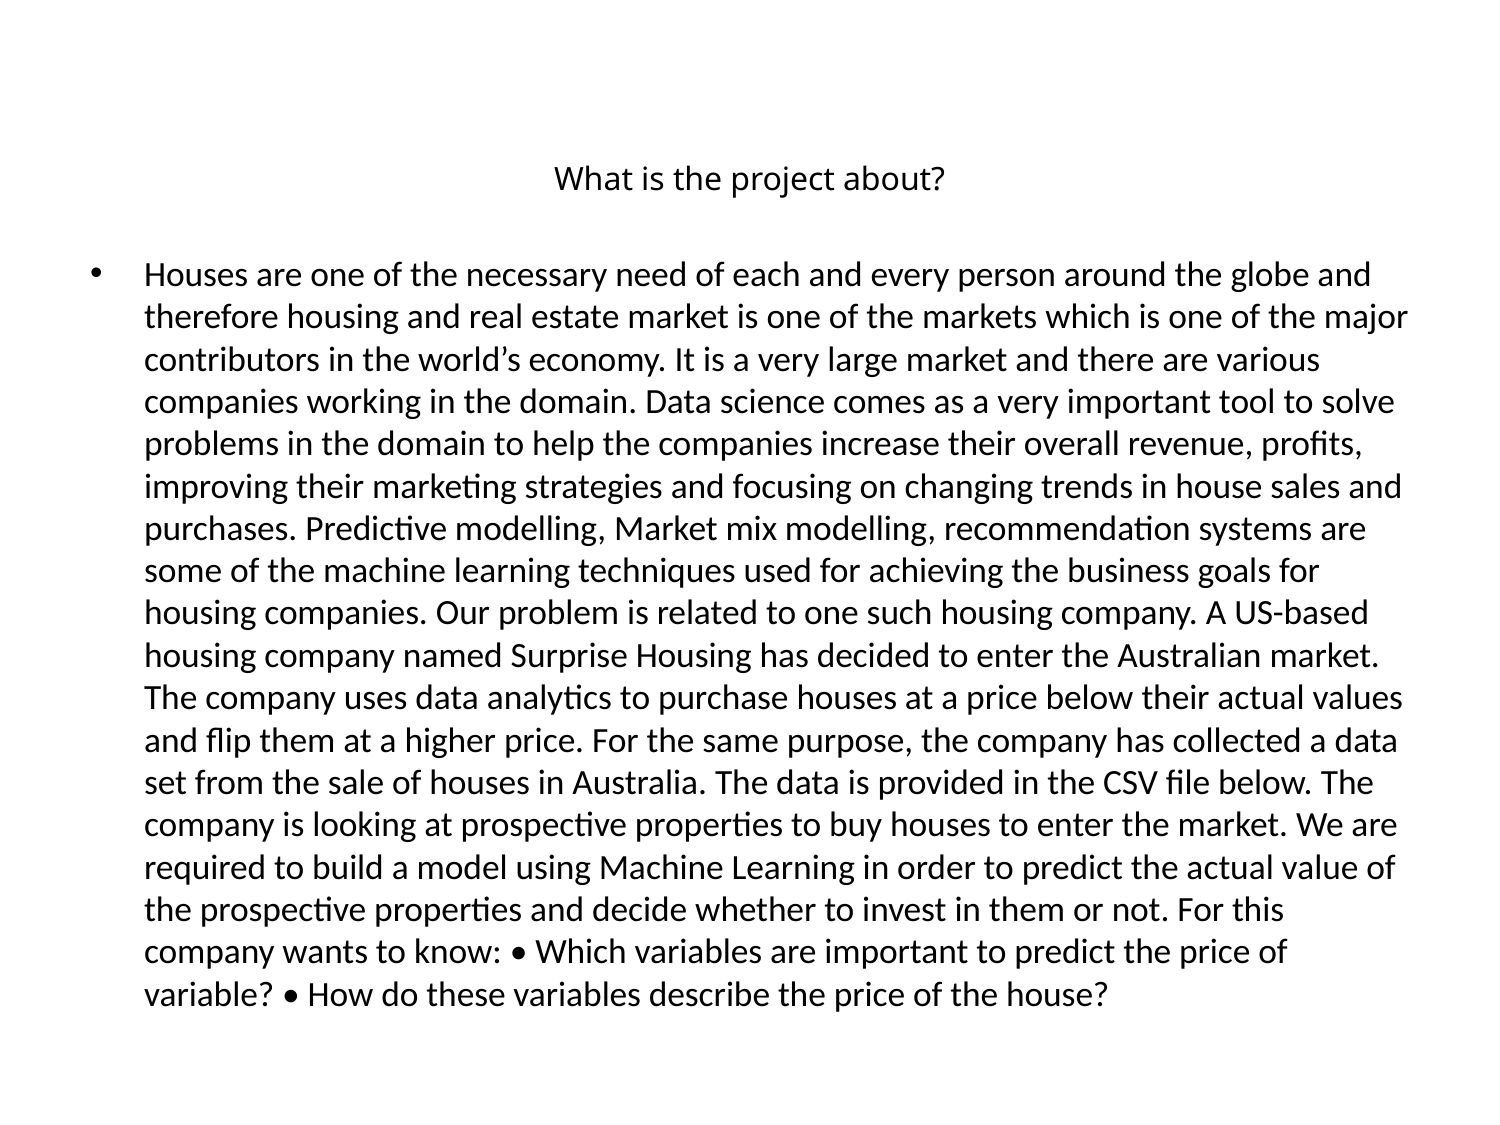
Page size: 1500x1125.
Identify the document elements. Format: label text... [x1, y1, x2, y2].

list Houses are one of the necessary need of each and every person around the globe and therefore housing and real estate market is one of the markets which is one of the major contributors in the world’s economy. It is a very large market and there are various companies working in the domain. Data science comes as a very important tool to solve problems in the domain to help the companies increase their overall revenue, profits, improving their marketing strategies and focusing on changing trends in house sales and purchases. Predictive modelling, Market mix modelling, recommendation systems are some of the machine learning techniques used for achieving the business goals for housing companies. Our problem is related to one such housing company. A US-based housing company named Surprise Housing has decided to enter the Australian market. The company uses data analytics to purchase houses at a price below their actual values and flip them at a higher price. For the same purpose, the company has collected a data set from the sale of houses in Australia. The data is provided in the CSV file below. The company is looking at prospective properties to buy houses to enter the market. We are required to build a model using Machine Learning in order to predict the actual value of the prospective properties and decide whether to invest in them or not. For this company wants to know: • Which variables are important to predict the price of variable? • How do these variables describe the price of the house? [75, 243, 1425, 1071]
title What is the project about? [75, 149, 1425, 243]
